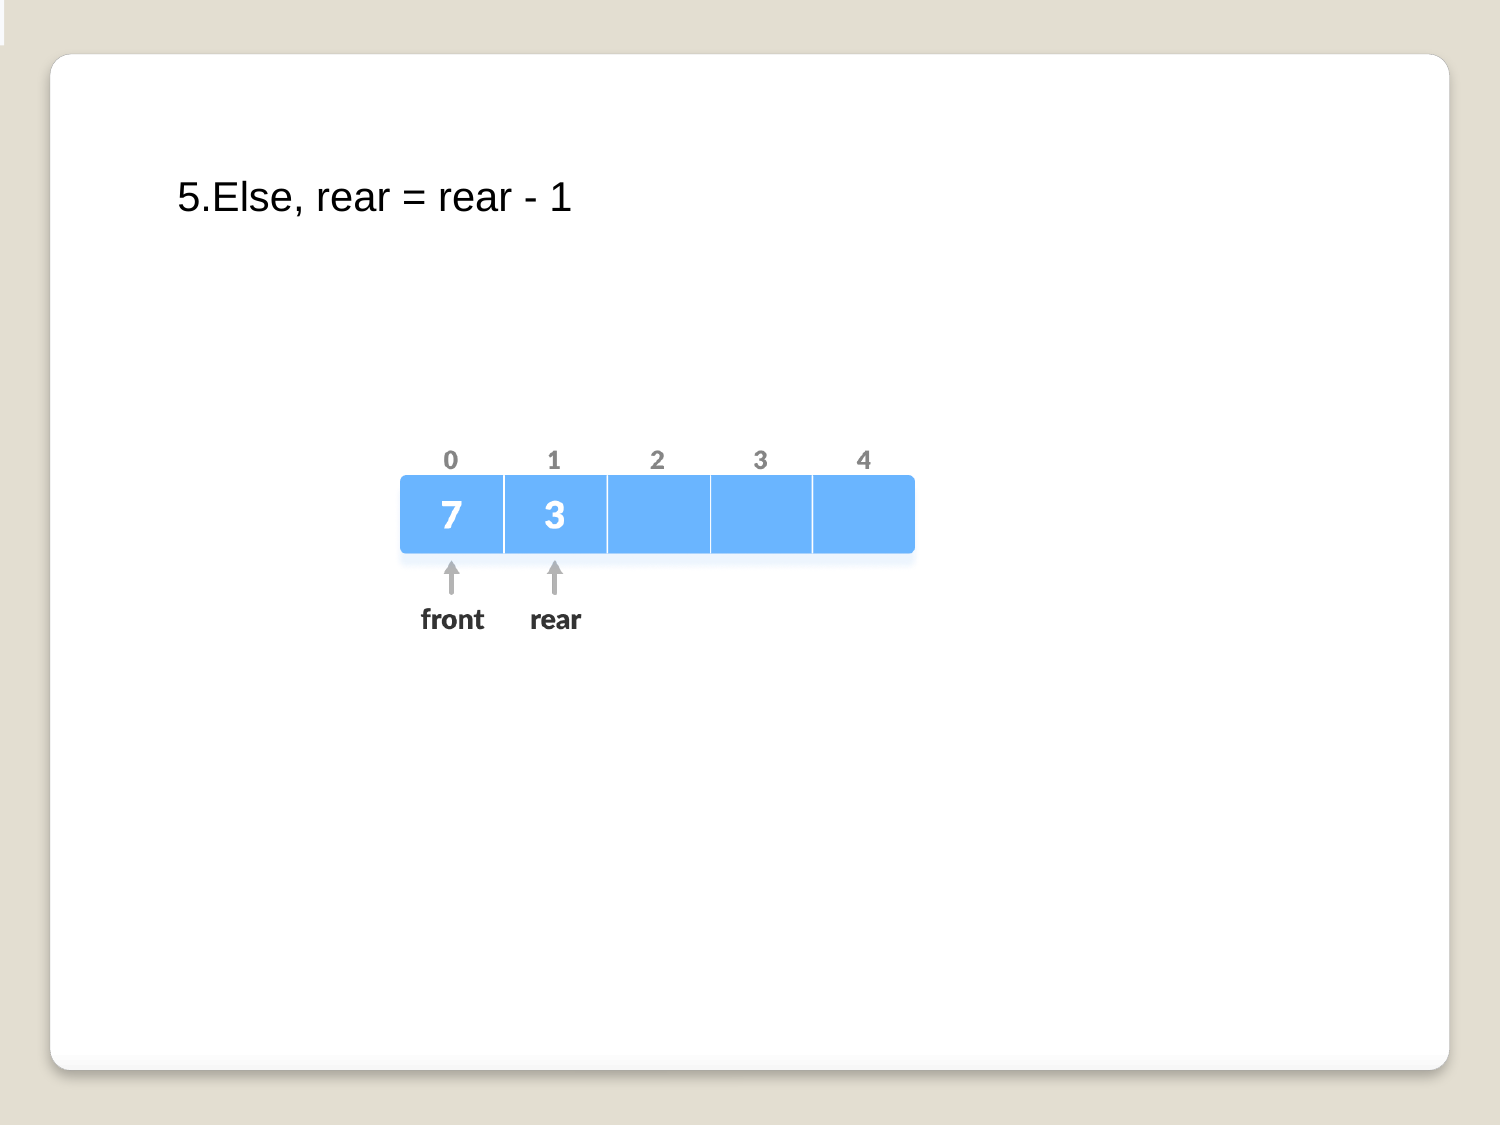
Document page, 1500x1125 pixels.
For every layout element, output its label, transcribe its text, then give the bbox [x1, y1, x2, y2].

text_box [0, 0, 5, 46]
text_box 5.Else, rear = rear - 1 [162, 162, 1001, 228]
picture [362, 412, 952, 674]
